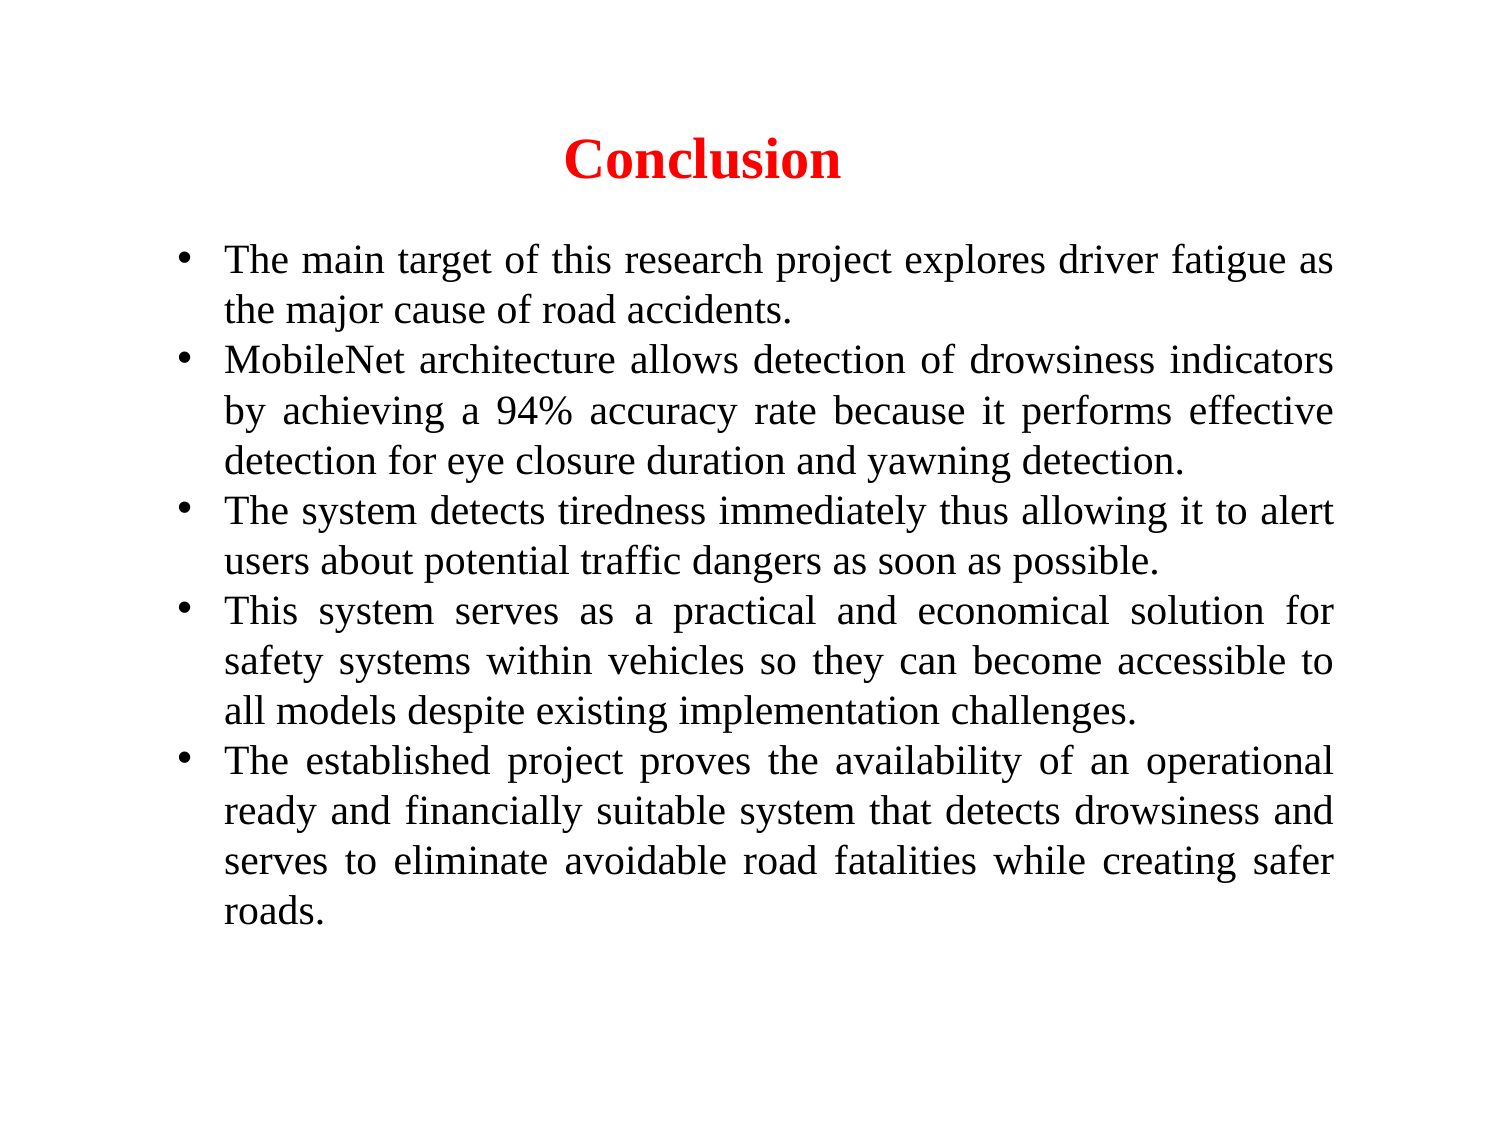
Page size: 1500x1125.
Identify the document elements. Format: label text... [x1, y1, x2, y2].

text_box The main target of this research project explores driver fatigue as the major cause of road accidents. MobileNet architecture allows detection of drowsiness indicators by achieving a 94% accuracy rate because it performs effective detection for eye closure duration and yawning detection. The system detects tiredness immediately thus allowing it to alert users about potential traffic dangers as soon as possible. This system serves as a practical and economical solution for safety systems within vehicles so they can become accessible to all models despite existing implementation challenges. The established project proves the availability of an operational ready and financially suitable system that detects drowsiness and serves to eliminate avoidable road fatalities while creating safer roads. [162, 224, 1350, 940]
text_box Conclusion [350, 112, 1150, 198]
